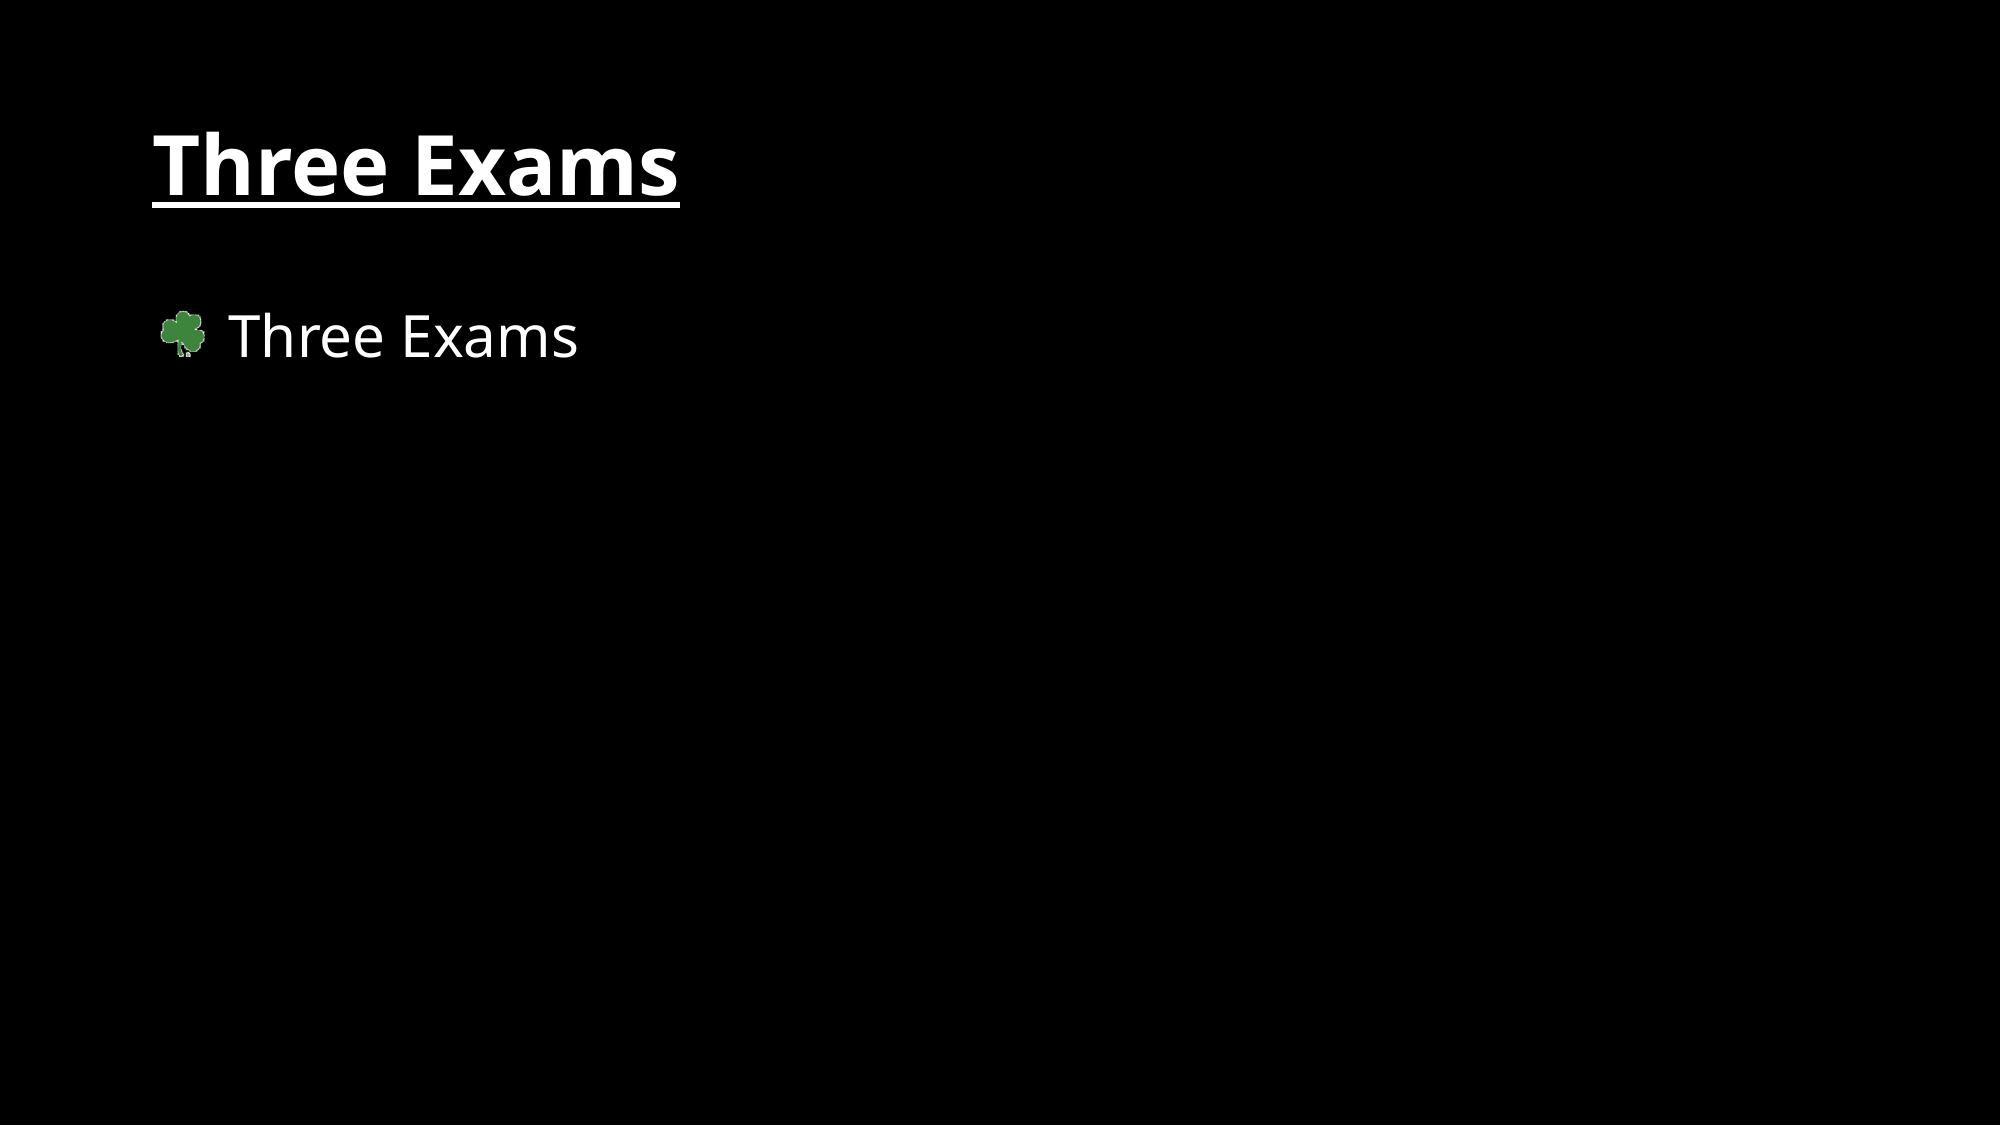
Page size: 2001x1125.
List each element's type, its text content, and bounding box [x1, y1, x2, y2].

title Three Exams [137, 59, 1863, 278]
list Three Exams [137, 299, 1863, 1014]
picture [152, 304, 215, 366]
